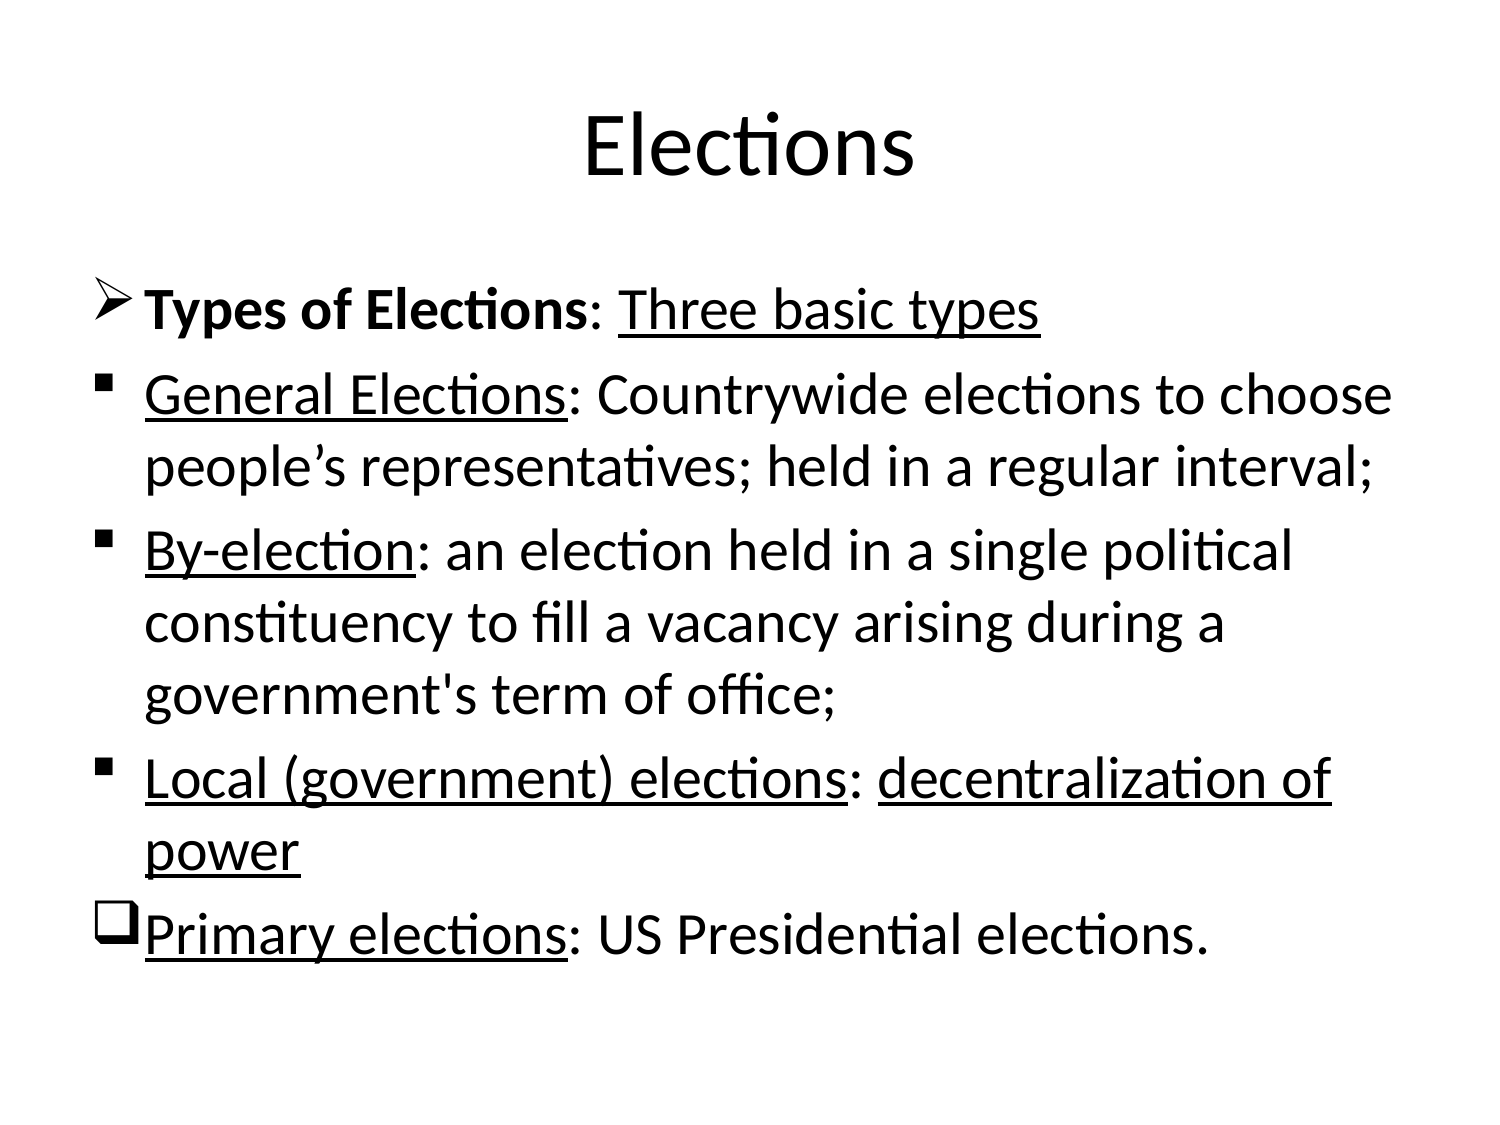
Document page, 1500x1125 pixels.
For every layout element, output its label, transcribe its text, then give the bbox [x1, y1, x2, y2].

list Types of Elections: Three basic types General Elections: Countrywide elections to choose people’s representatives; held in a regular interval; By-election: an election held in a single political constituency to fill a vacancy arising during a government's term of office; Local (government) elections: decentralization of power Primary elections: US Presidential elections. [75, 262, 1425, 1005]
title Elections [75, 45, 1425, 233]
